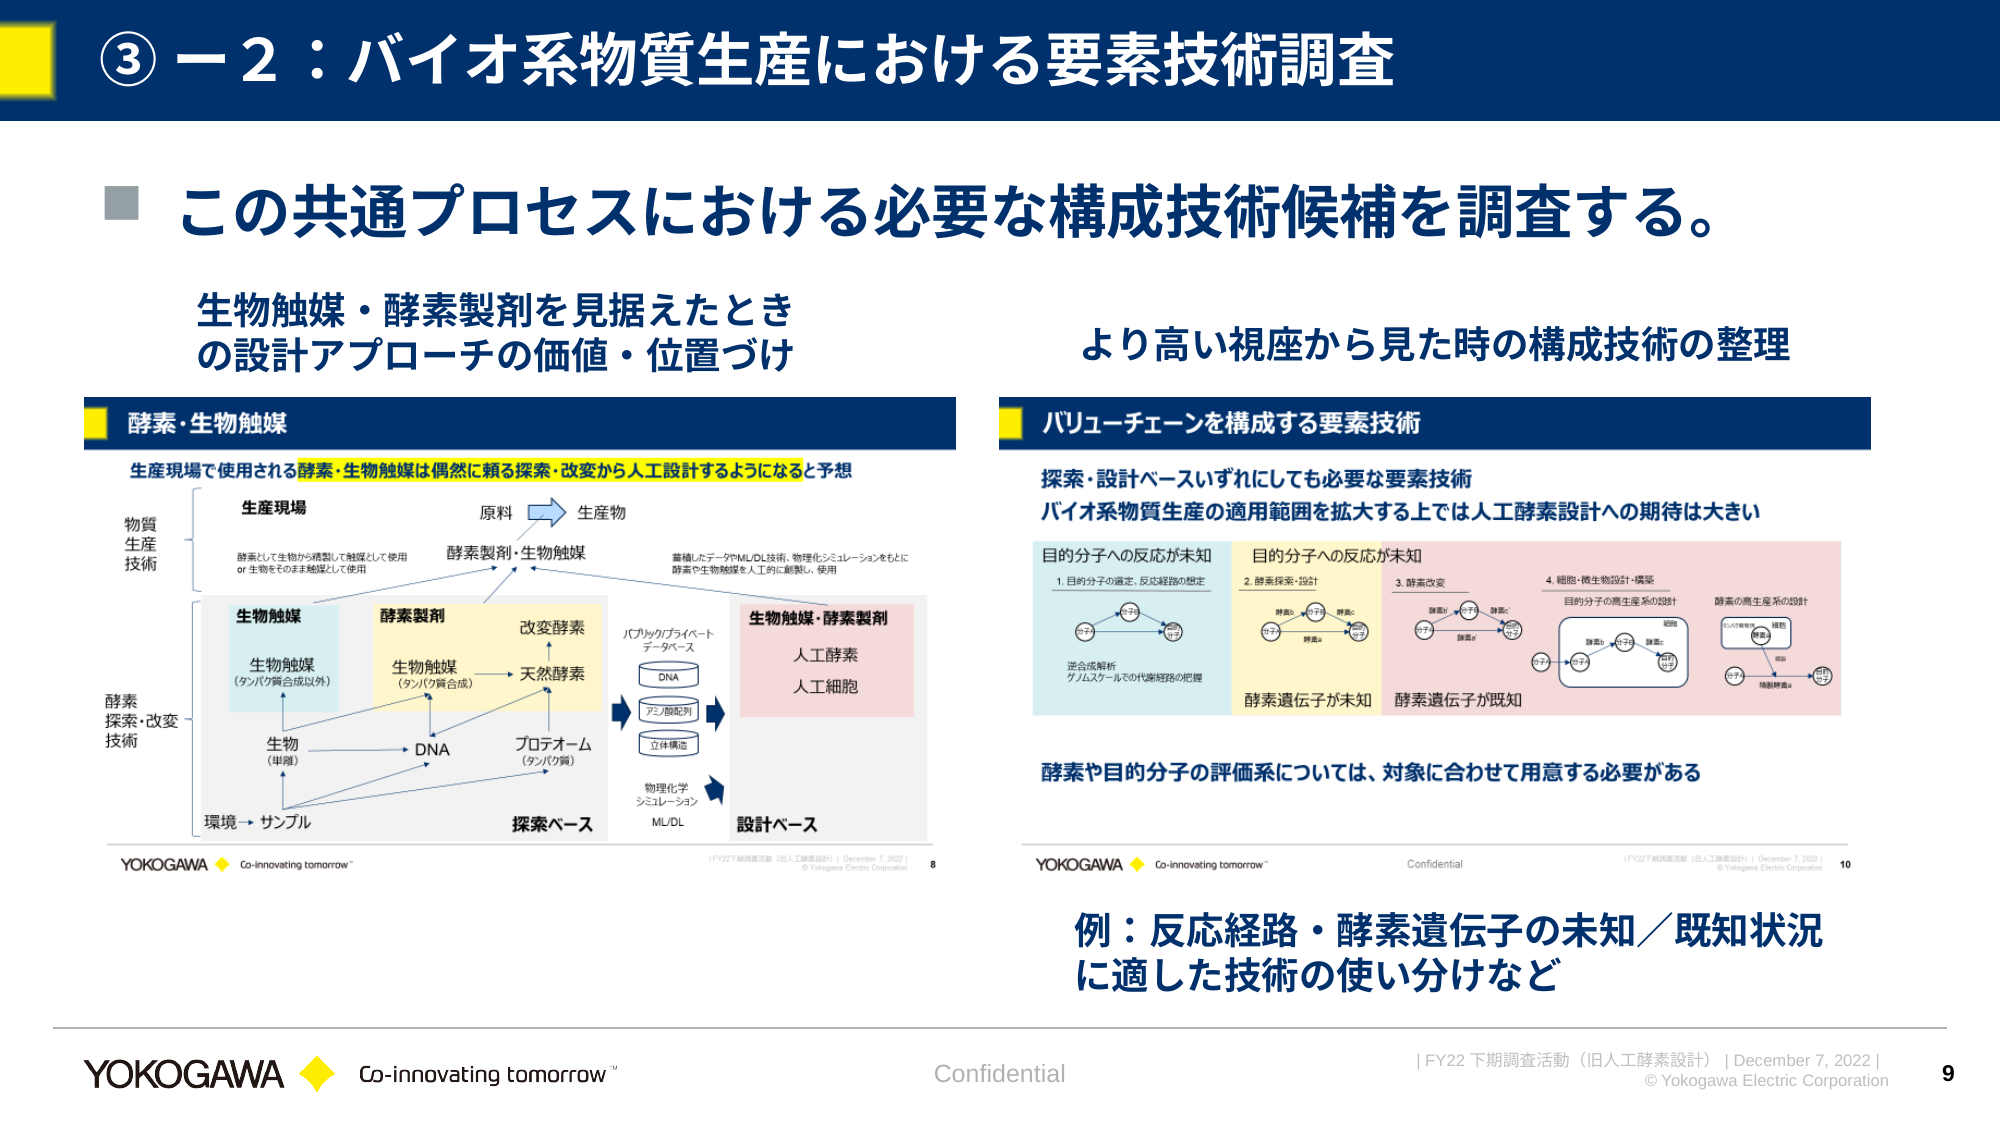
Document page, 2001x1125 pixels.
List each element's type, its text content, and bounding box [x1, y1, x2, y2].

text_box 例：反応経路・酵素遺伝子の未知／既知状況に適した技術の使い分けなど [1059, 899, 1847, 1004]
text_box より高い視座から見た時の構成技術の整理 [1047, 313, 1824, 373]
text_box 生物触媒・酵素製剤を見据えたときの設計アプローチの価値・位置づけ [176, 279, 816, 385]
picture [83, 1055, 617, 1093]
slide_number 9 [1904, 1042, 1970, 1103]
picture [0, 6, 69, 115]
footer Confidential [662, 1042, 1338, 1103]
picture [999, 397, 1871, 887]
picture [84, 397, 956, 887]
title ③ー２：バイオ系物質生産における要素技術調査 [84, 20, 1955, 106]
text_box この共通プロセスにおける必要な構成技術候補を調査する。 [84, 175, 1918, 254]
